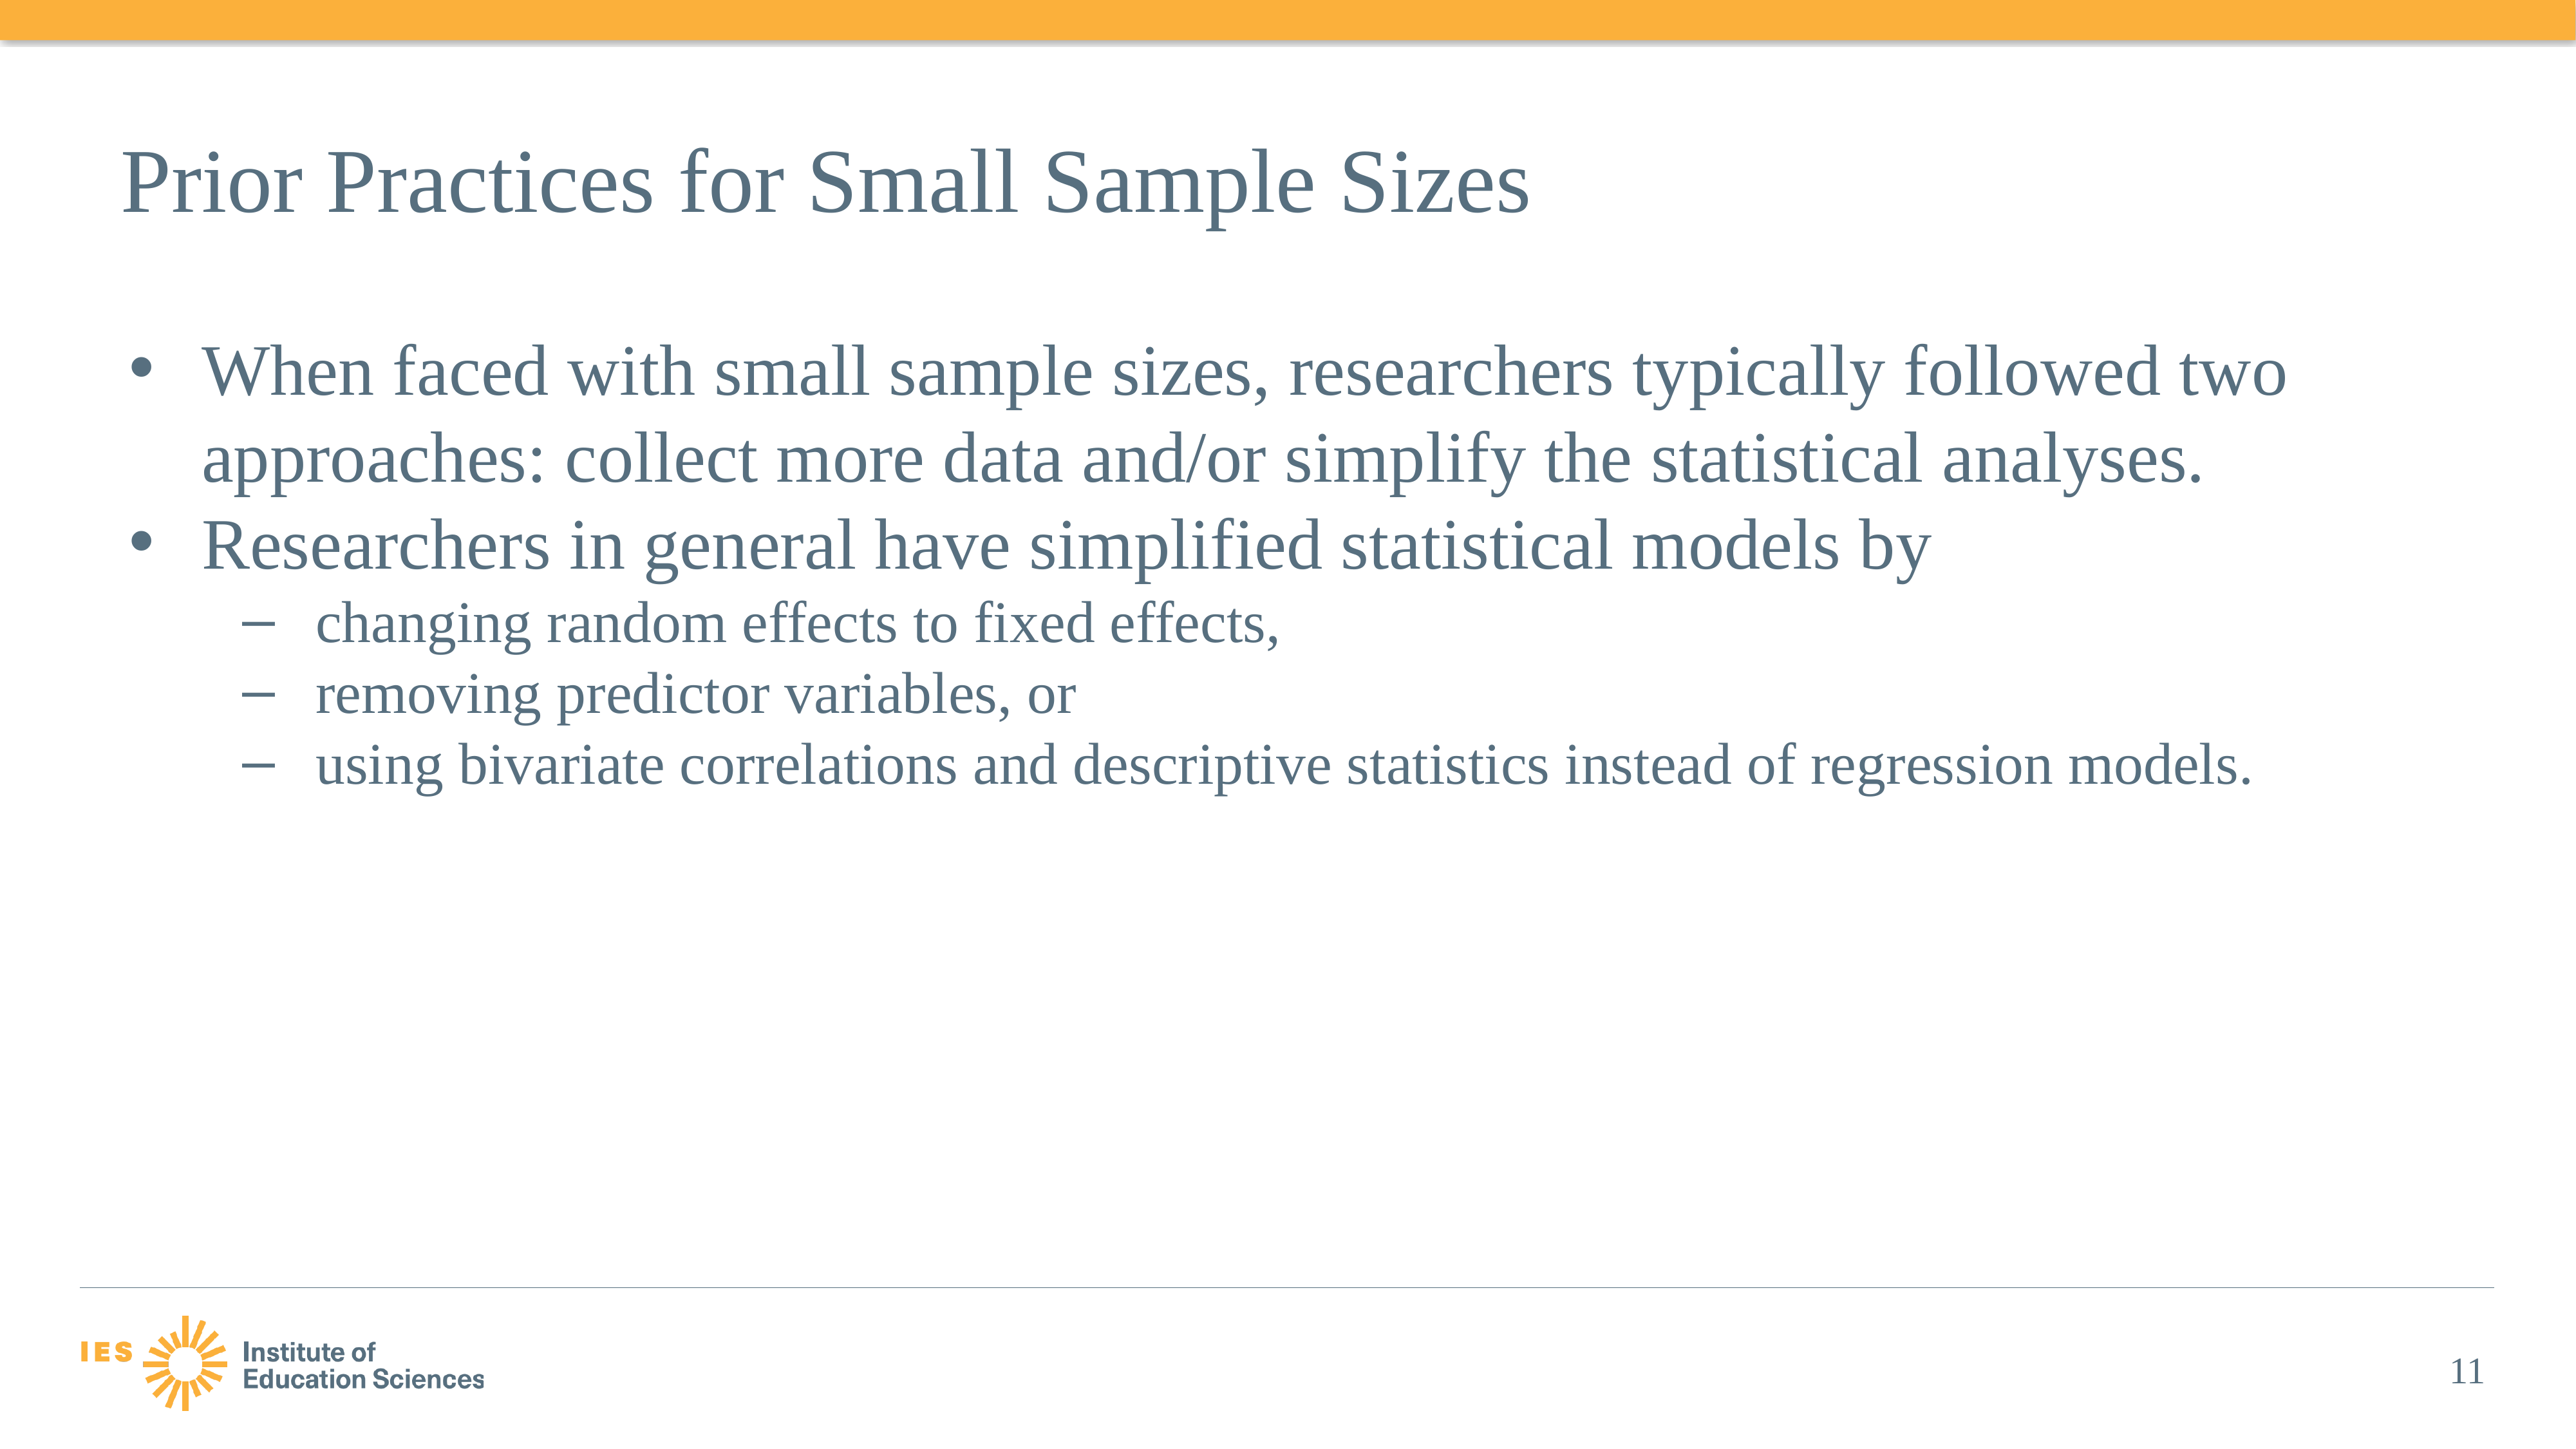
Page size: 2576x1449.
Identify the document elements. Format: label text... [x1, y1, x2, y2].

slide_number 11 [2394, 1329, 2496, 1407]
title Prior Practices for Small Sample Sizes [120, 120, 2455, 250]
list When faced with small sample sizes, researchers typically followed two approaches: collect more data and/or simplify the statistical analyses. Researchers in general have simplified statistical models by changing random effects to fixed effects, removing predictor variables, or using bivariate correlations and descriptive statistics instead of regression models. [129, 323, 2463, 1273]
